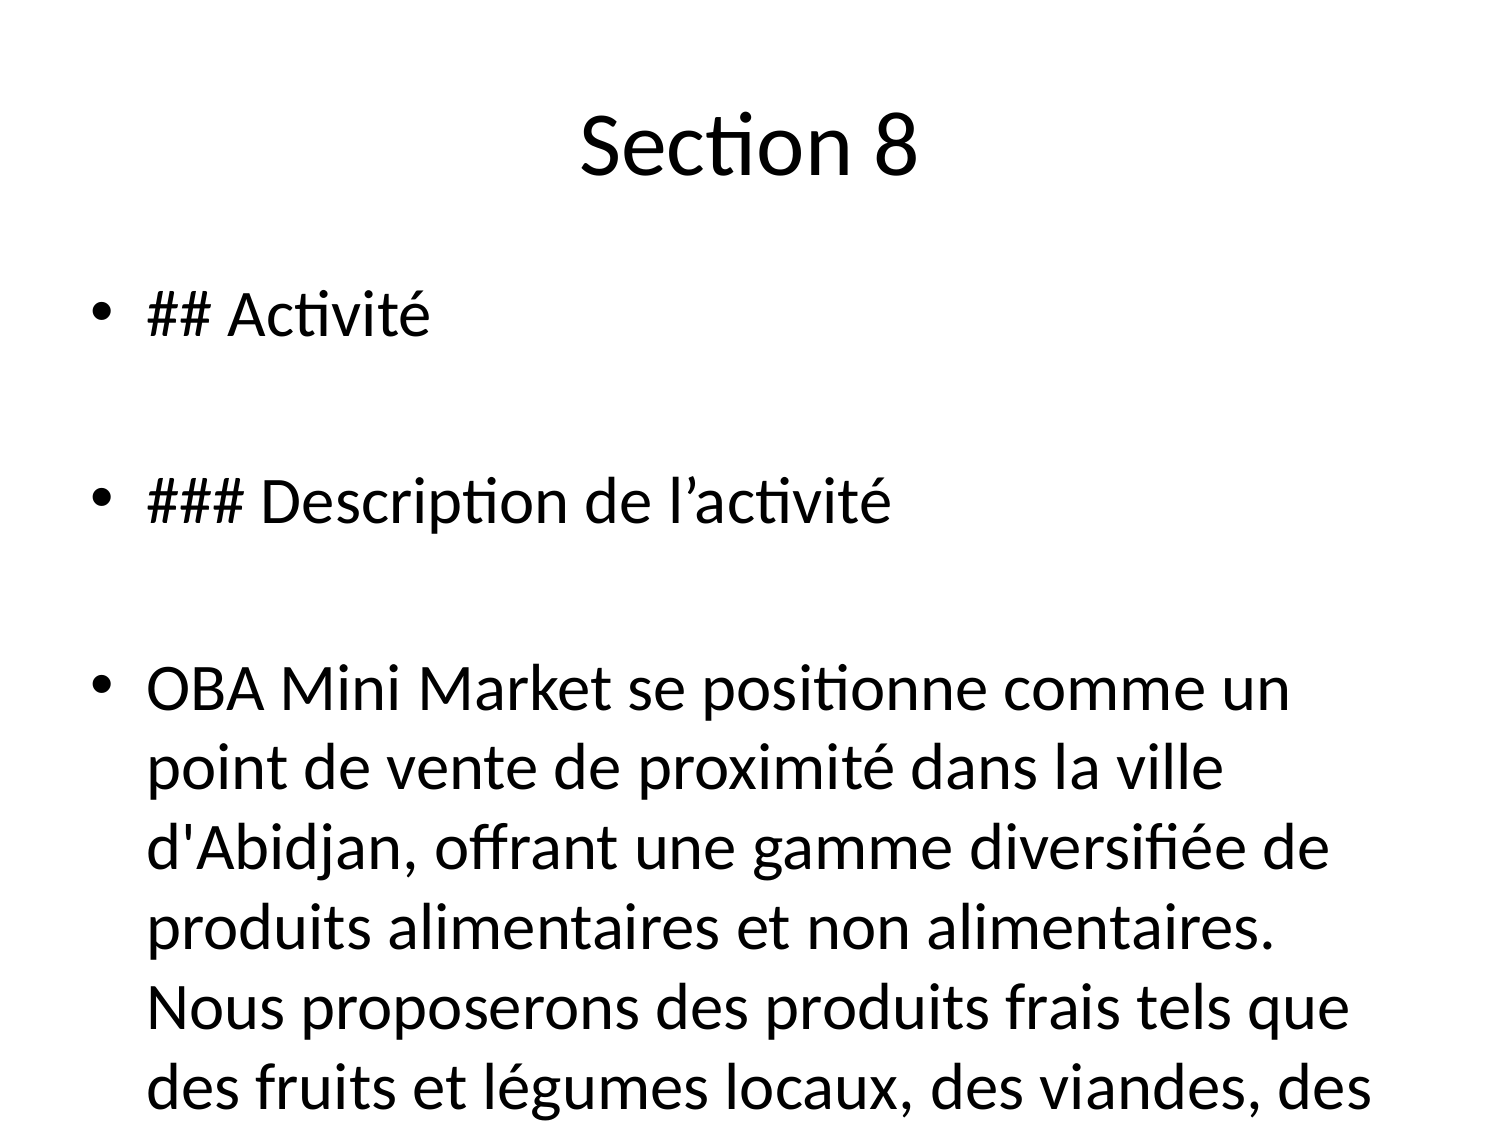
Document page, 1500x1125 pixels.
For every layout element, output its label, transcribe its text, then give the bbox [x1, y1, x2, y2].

title Section 8 [75, 45, 1425, 233]
list ## Activité ### Description de l’activité OBA Mini Market se positionne comme un point de vente de proximité dans la ville d'Abidjan, offrant une gamme diversifiée de produits alimentaires et non alimentaires. Nous proposerons des produits frais tels que des fruits et légumes locaux, des viandes, des produits laitiers, ainsi qu'une sélection de produits d'épicerie courante (céréales, huiles, conserves) et des articles d'hygiène personnelle. Le format de vente sera principalement celui du libre-service, ce qui permettra aux clients de choisir facilement leurs produits tout en bénéficiant d'un agencement clair et accessible. Notre proposition de valeur repose sur la réponse à plusieurs besoins clients identifiés dans le quartier : la qualité des produits, la rapidité du service et la proximité. En effet, de nombreux clients potentiels expriment des frustrations concernant la disponibilité et la fraîcheur des produits dans les grandes surfaces, ainsi que le temps nécessaire pour s'y re [75, 262, 1425, 1005]
